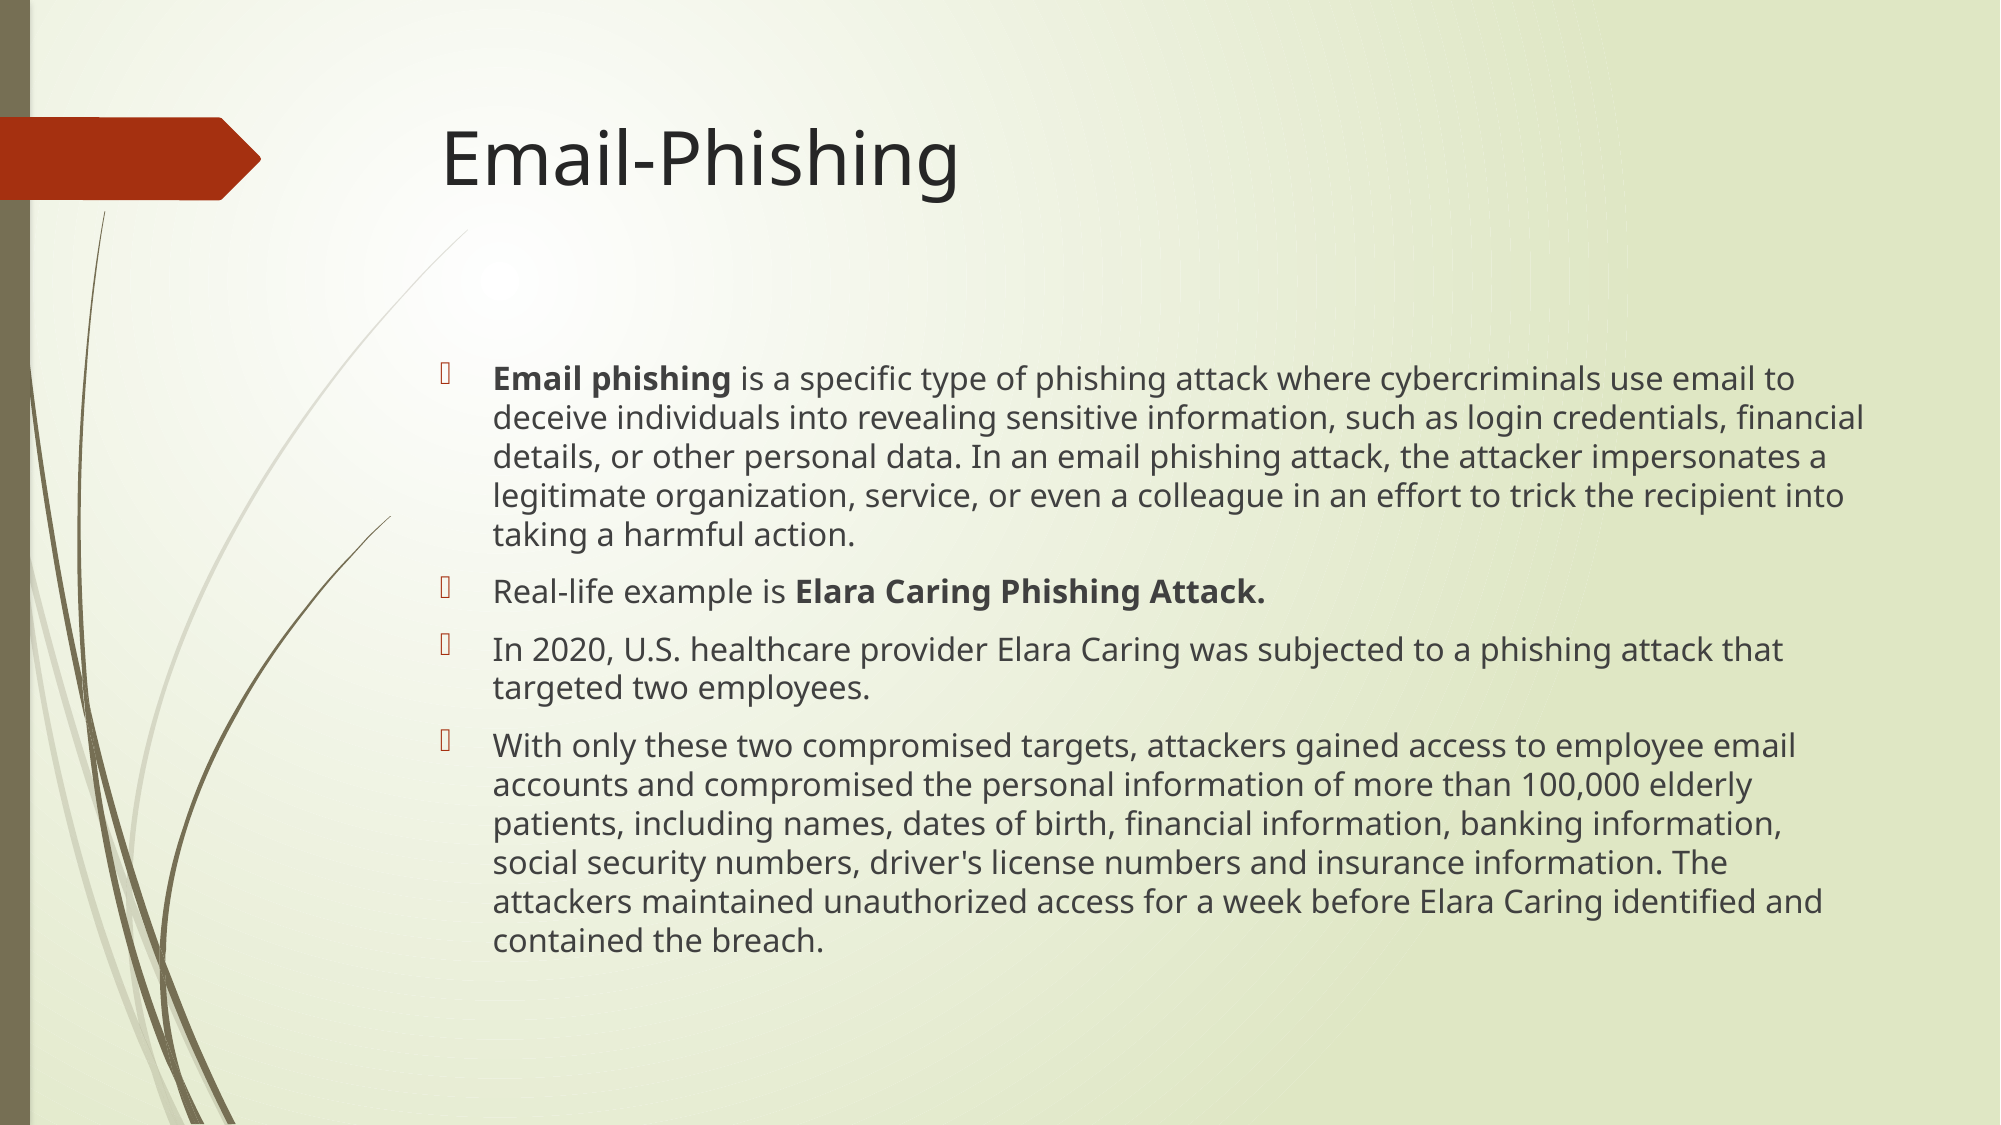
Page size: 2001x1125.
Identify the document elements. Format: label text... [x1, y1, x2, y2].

title Email-Phishing [425, 102, 1888, 313]
list Email phishing is a specific type of phishing attack where cybercriminals use email to deceive individuals into revealing sensitive information, such as login credentials, financial details, or other personal data. In an email phishing attack, the attacker impersonates a legitimate organization, service, or even a colleague in an effort to trick the recipient into taking a harmful action. Real-life example is Elara Caring Phishing Attack. In 2020, U.S. healthcare provider Elara Caring was subjected to a phishing attack that targeted two employees. With only these two compromised targets, attackers gained access to employee email accounts and compromised the personal information of more than 100,000 elderly patients, including names, dates of birth, financial information, banking information, social security numbers, driver's license numbers and insurance information. The attackers maintained unauthorized access for a week before Elara Caring identified and contained the breach. [424, 350, 1888, 970]
